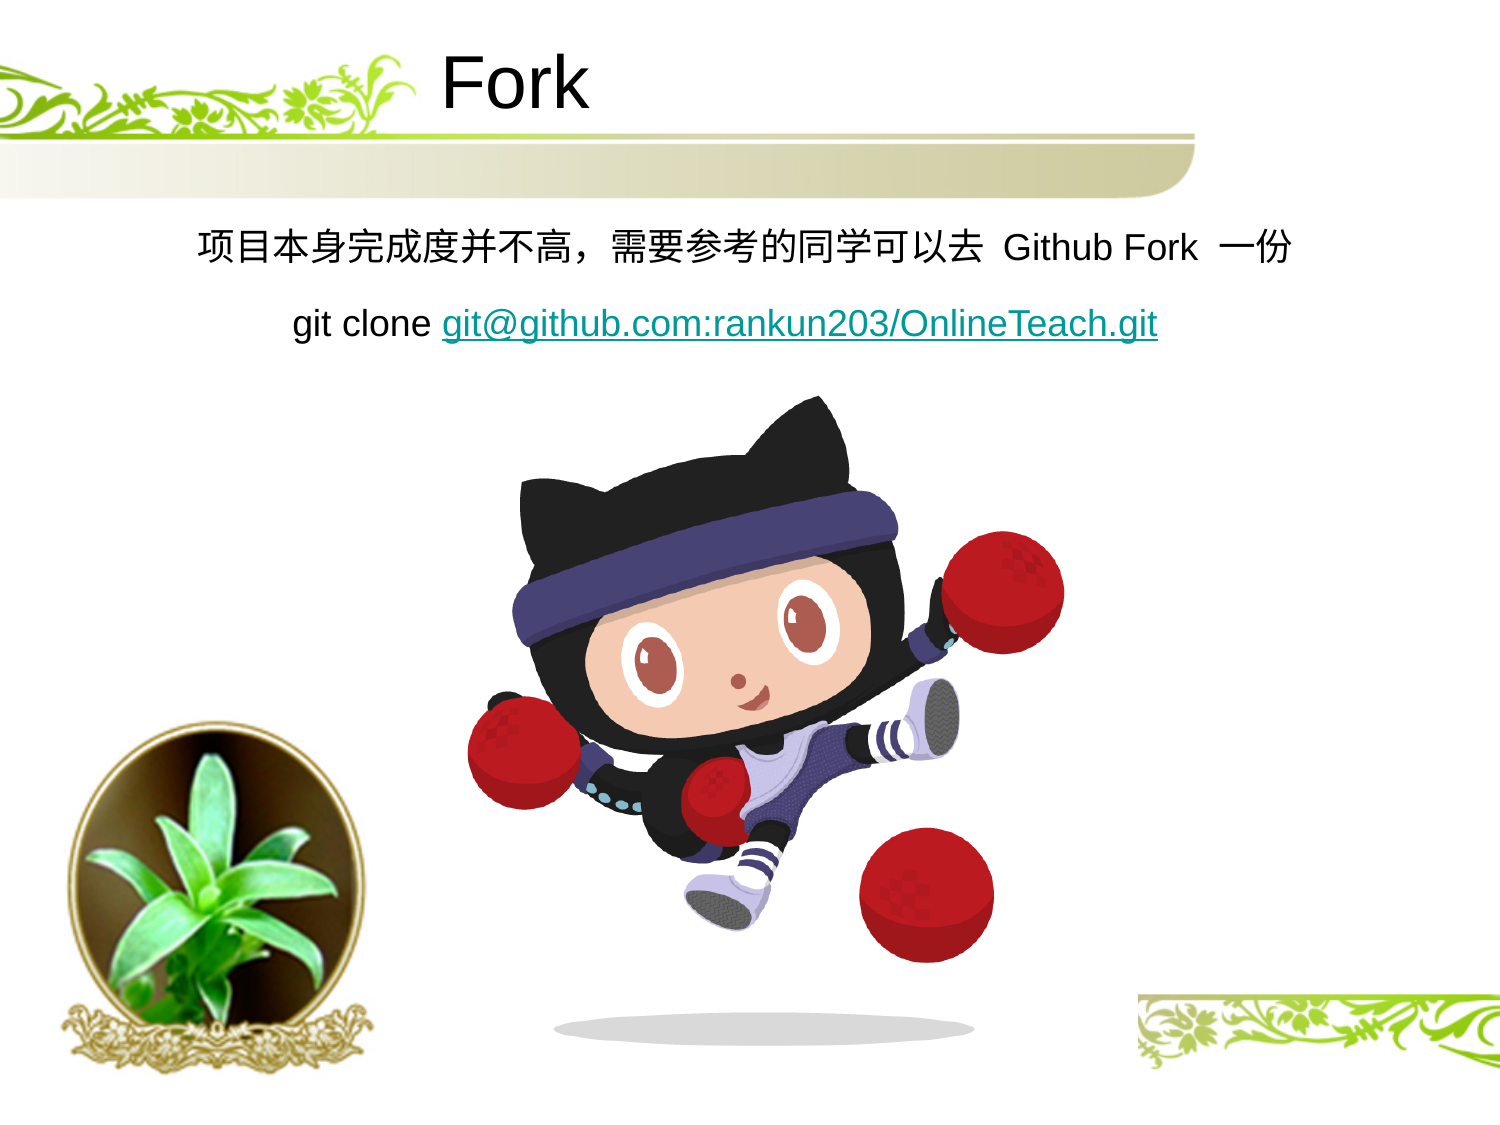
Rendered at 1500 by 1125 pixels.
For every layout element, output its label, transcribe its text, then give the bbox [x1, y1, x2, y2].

text_box 项目本身完成度并不高，需要参考的同学可以去 Github Fork 一份 [183, 215, 1376, 276]
picture [0, 0, 1500, 1125]
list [395, 351, 1138, 1094]
text_box git clone git@github.com:rankun203/OnlineTeach.git [277, 291, 1186, 352]
title Fork [425, 19, 1425, 138]
